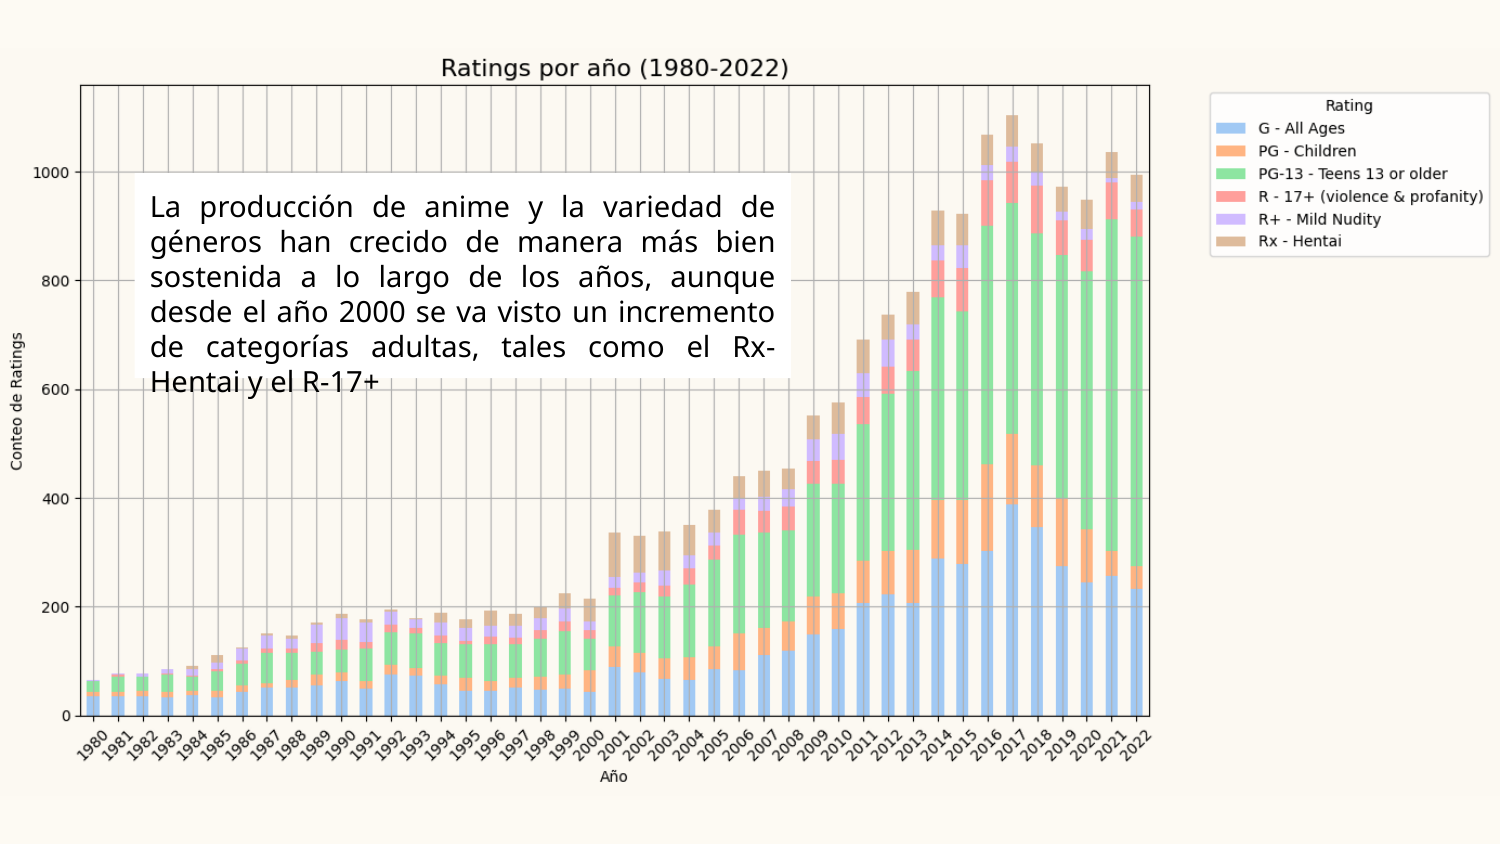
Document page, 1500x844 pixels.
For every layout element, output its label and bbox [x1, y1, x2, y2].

picture [0, 47, 1500, 796]
